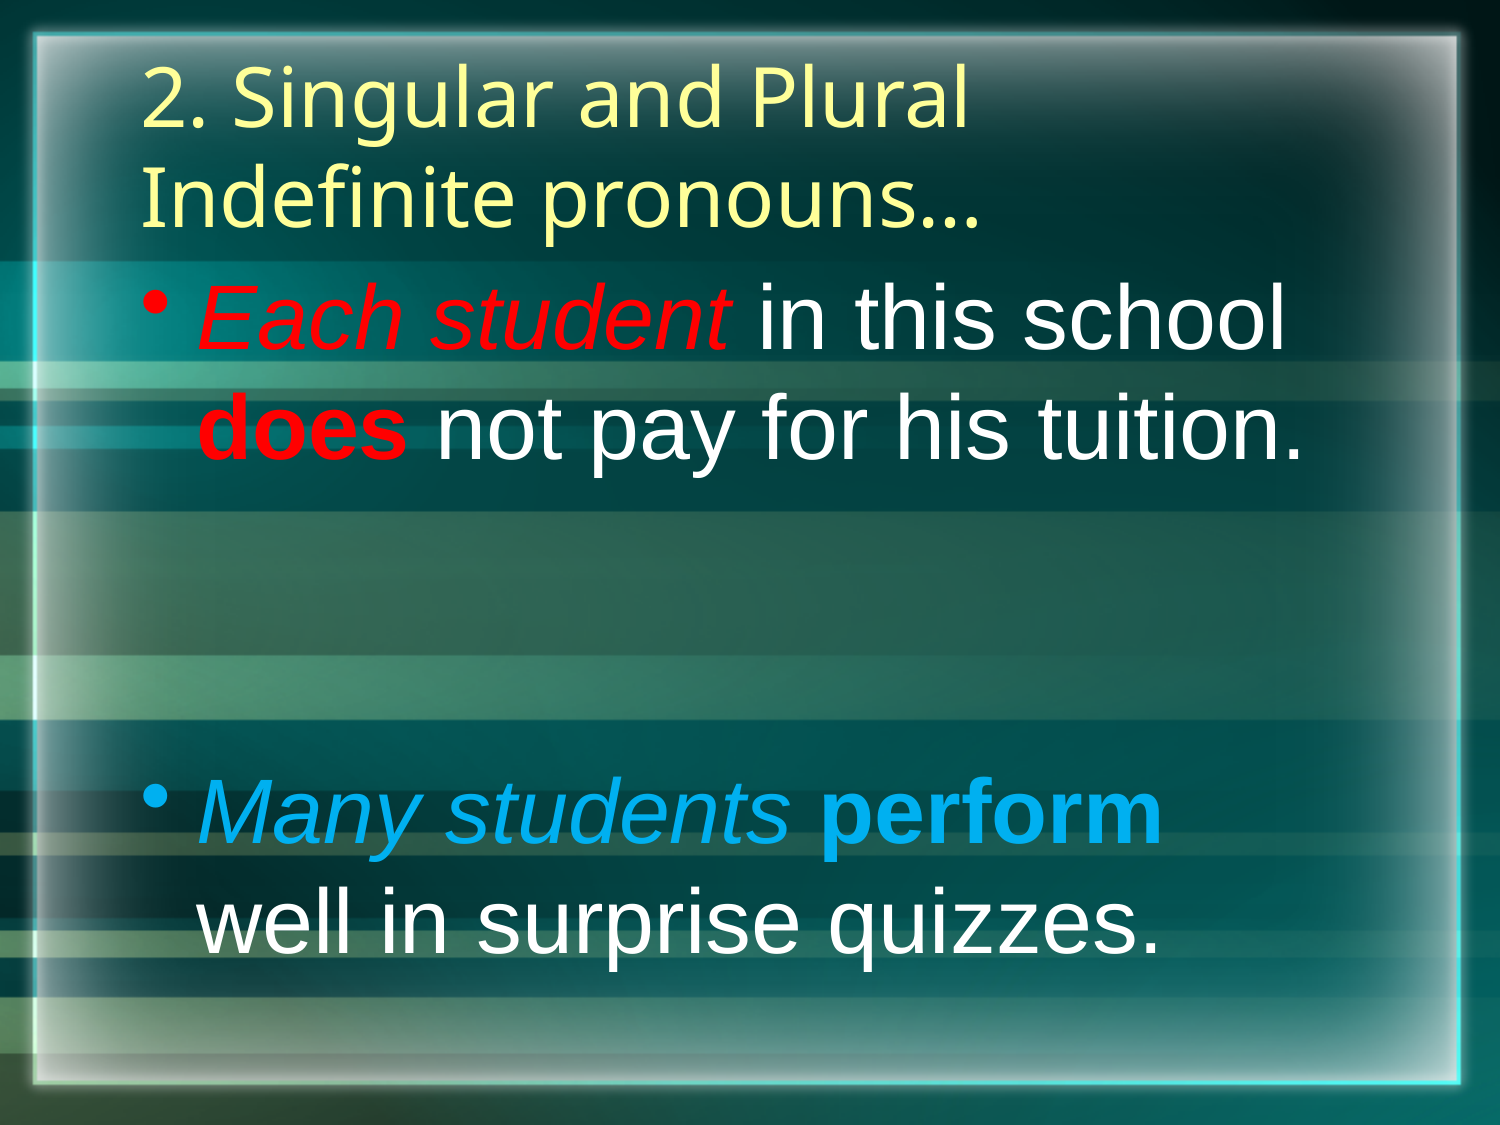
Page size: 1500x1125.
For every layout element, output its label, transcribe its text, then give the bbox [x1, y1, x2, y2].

list Each student in this school does not pay for his tuition. Many students perform well in surprise quizzes. [124, 249, 1363, 988]
picture [0, 0, 1500, 1125]
title 2. Singular and Plural Indefinite pronouns… [124, 49, 1363, 238]
